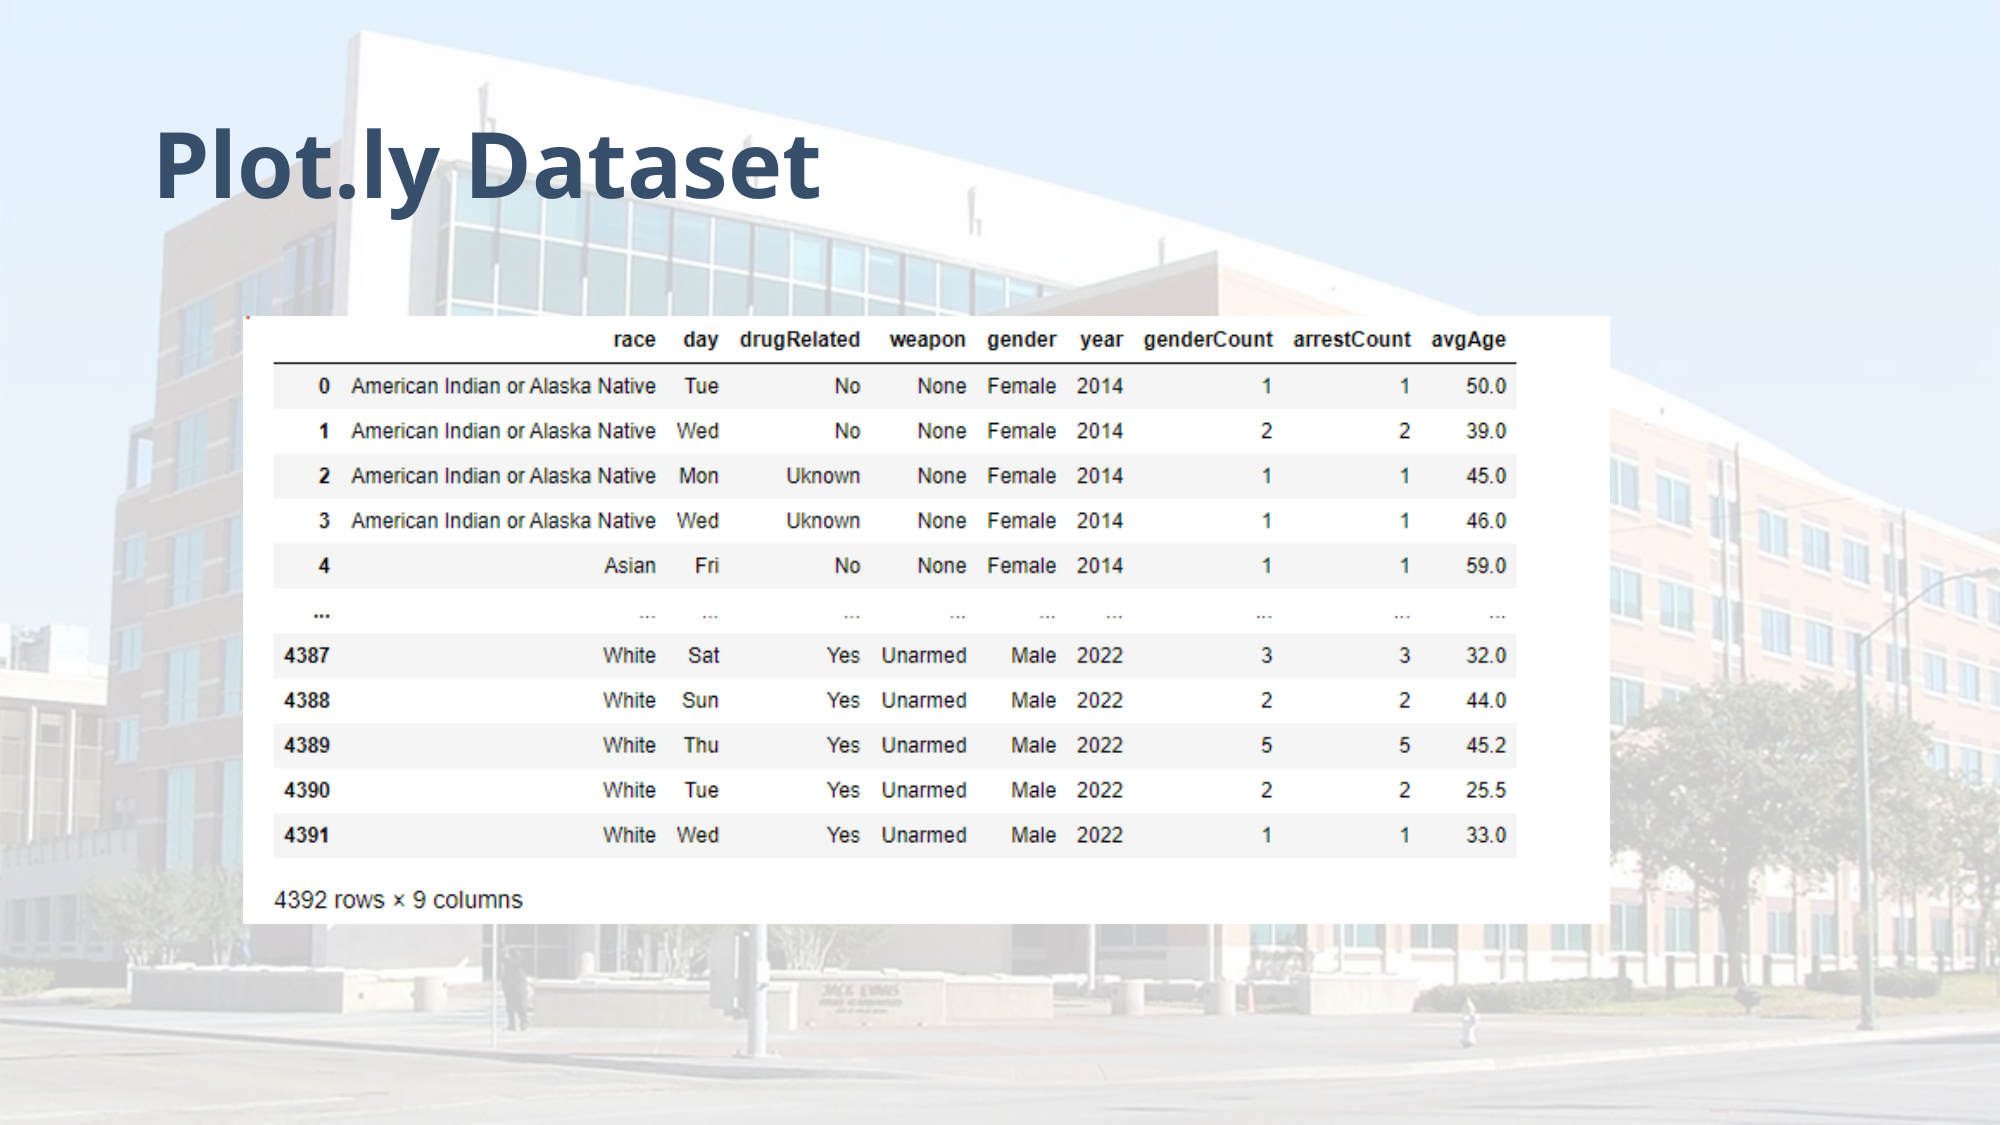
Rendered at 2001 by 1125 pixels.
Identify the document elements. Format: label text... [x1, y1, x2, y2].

title Plot.ly Dataset [137, 59, 1863, 278]
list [243, 316, 1610, 924]
